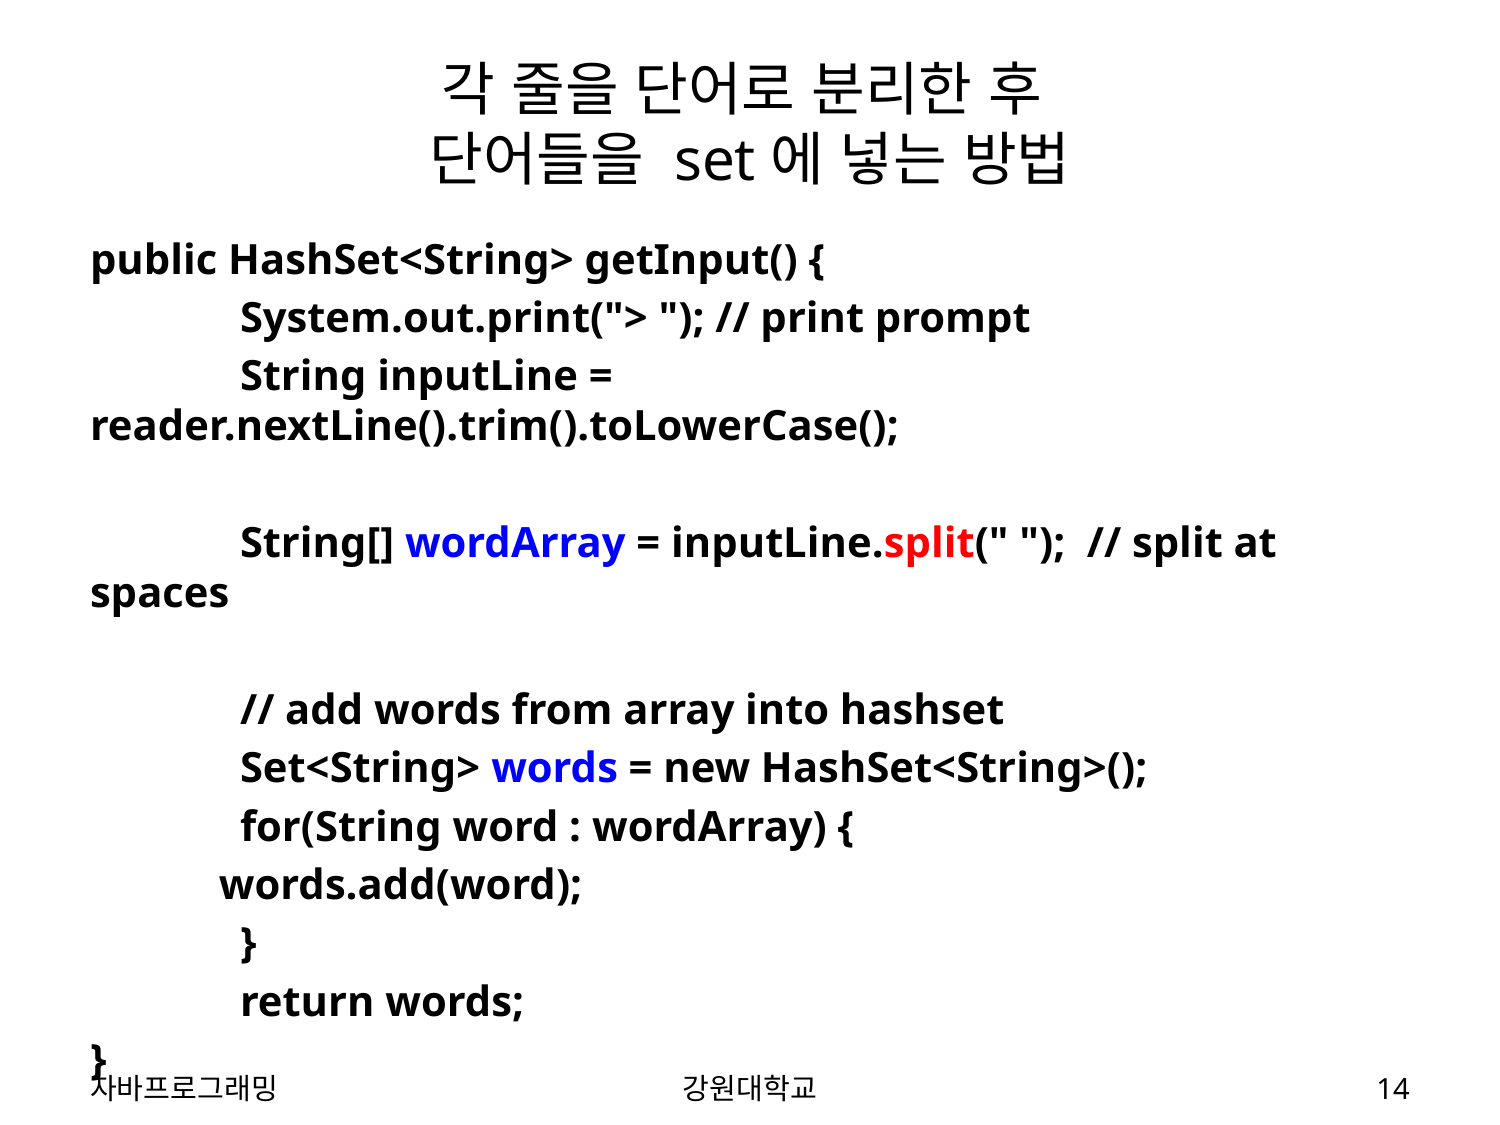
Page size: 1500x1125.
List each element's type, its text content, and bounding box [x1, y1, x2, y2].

list public HashSet<String> getInput() { System.out.print("> "); // print prompt String inputLine = reader.nextLine().trim().toLowerCase(); String[] wordArray = inputLine.split(" "); // split at spaces // add words from array into hashset Set<String> words = new HashSet<String>(); for(String word : wordArray) { words.add(word); } return words; } [74, 224, 1426, 1006]
footer 강원대학교 [512, 1062, 988, 1103]
title 각 줄을 단어로 분리한 후 단어들을 set에 넣는 방법 [74, 44, 1426, 201]
slide_number 14 [1074, 1062, 1426, 1103]
slide_number 자바프로그래밍 [74, 1062, 476, 1103]
